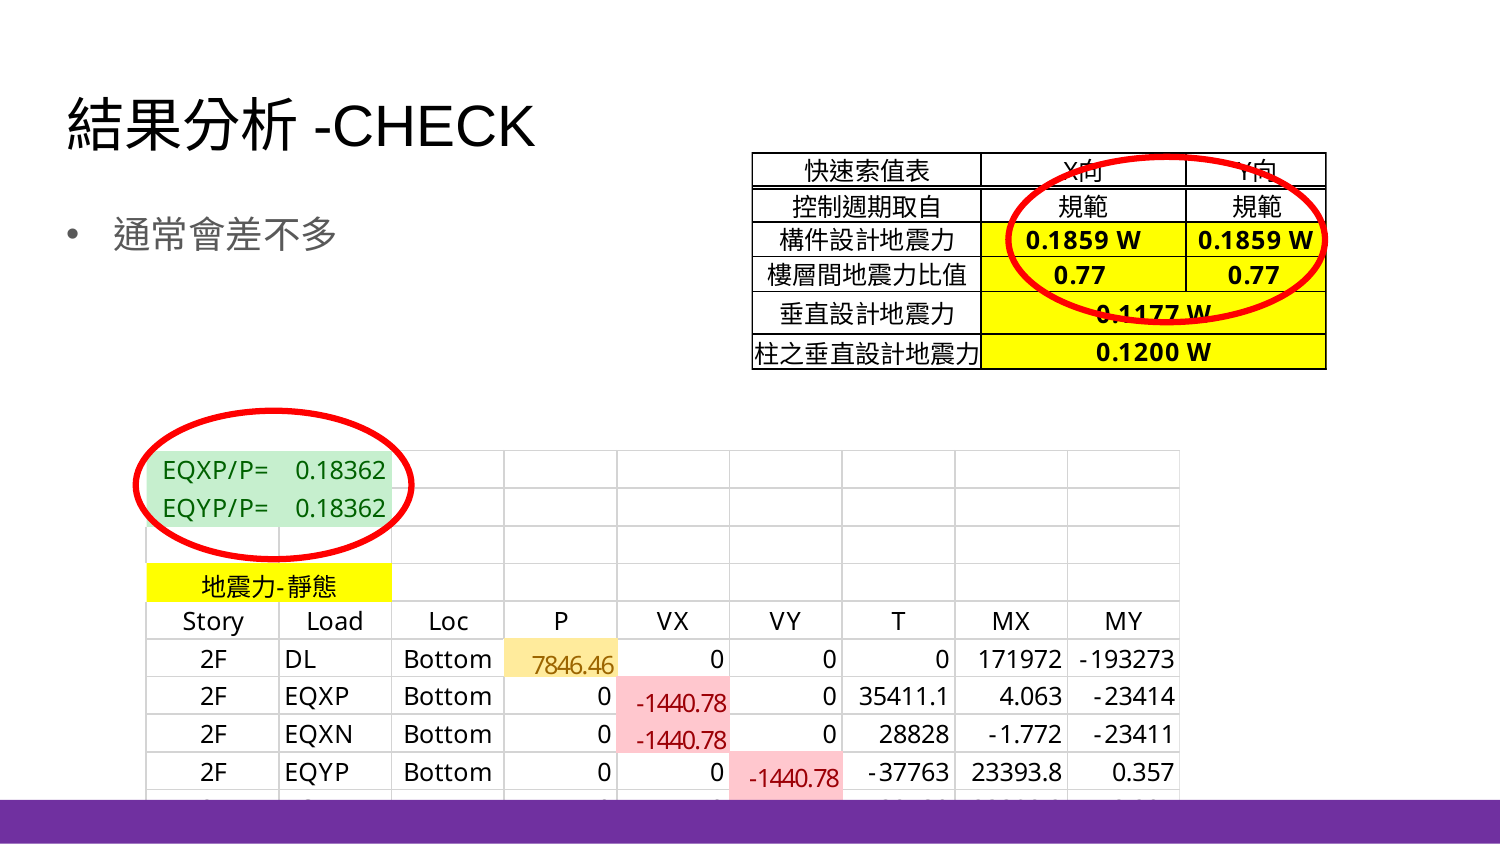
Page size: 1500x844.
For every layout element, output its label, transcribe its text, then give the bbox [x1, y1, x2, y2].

text_box [0, 798, 1500, 844]
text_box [751, 151, 1329, 372]
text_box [135, 410, 1182, 829]
list 通常會差不多 [51, 189, 1449, 750]
title 結果分析-CHECK [51, 72, 1449, 167]
